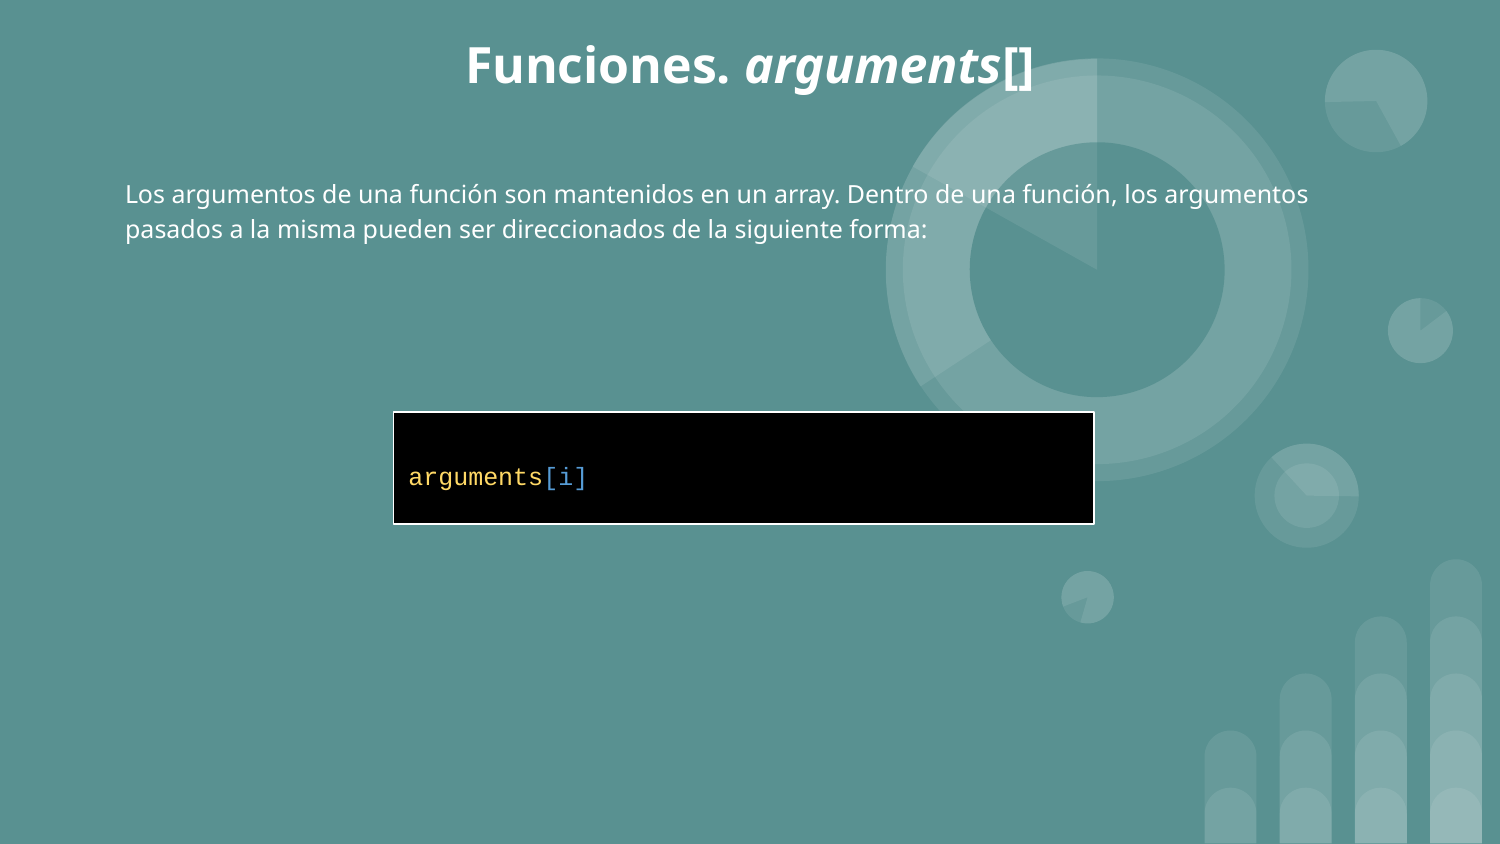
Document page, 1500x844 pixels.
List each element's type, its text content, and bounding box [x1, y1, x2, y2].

title Funciones. arguments[] [110, 32, 1390, 96]
text_box Los argumentos de una función son mantenidos en un array. Dentro de una función, los argumentos pasados a la misma pueden ser direccionados de la siguiente forma: [110, 55, 1378, 362]
text_box arguments[i] [393, 411, 1095, 524]
